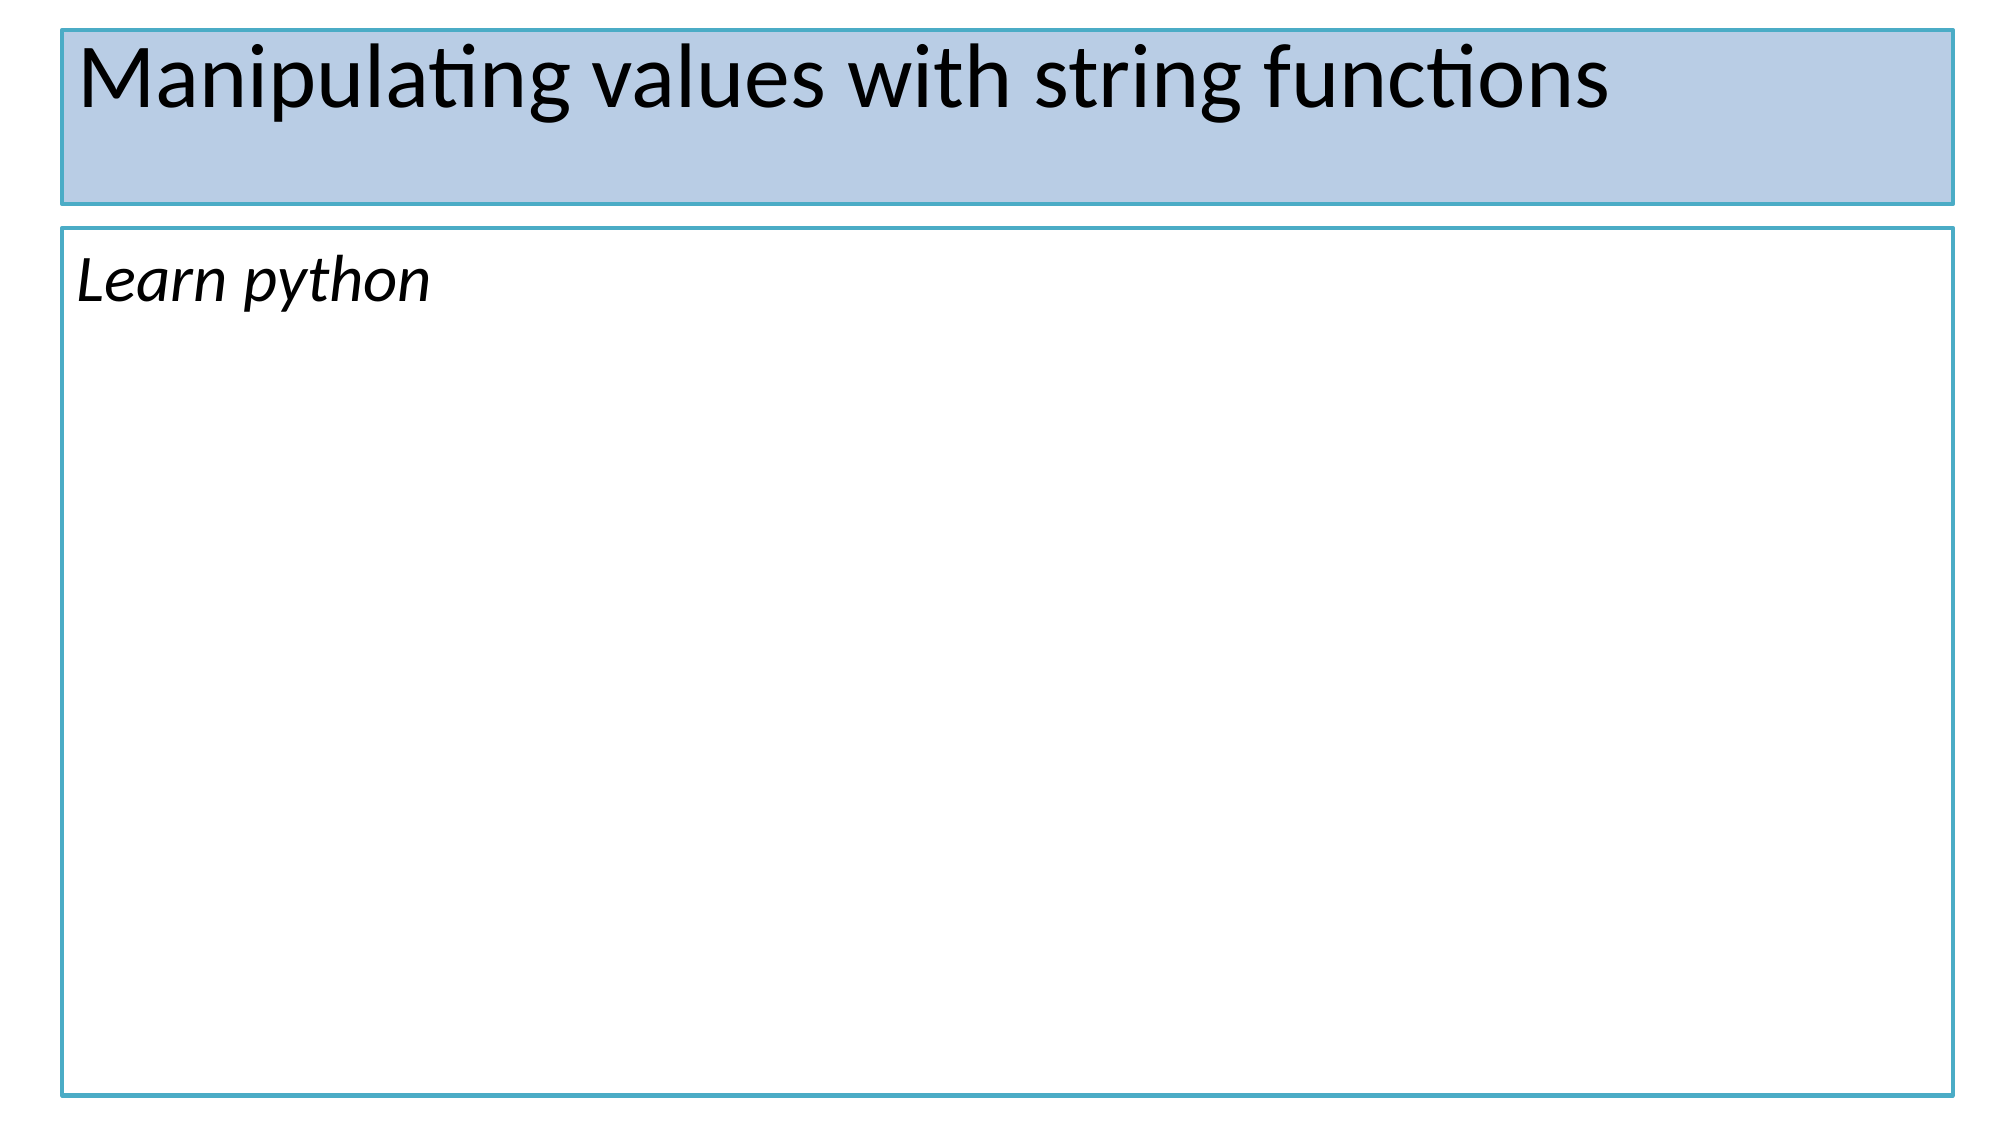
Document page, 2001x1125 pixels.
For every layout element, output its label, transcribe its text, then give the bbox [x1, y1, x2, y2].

text_box Manipulating values with string functions [62, 29, 1953, 205]
text_box Learn python [62, 227, 1953, 1096]
